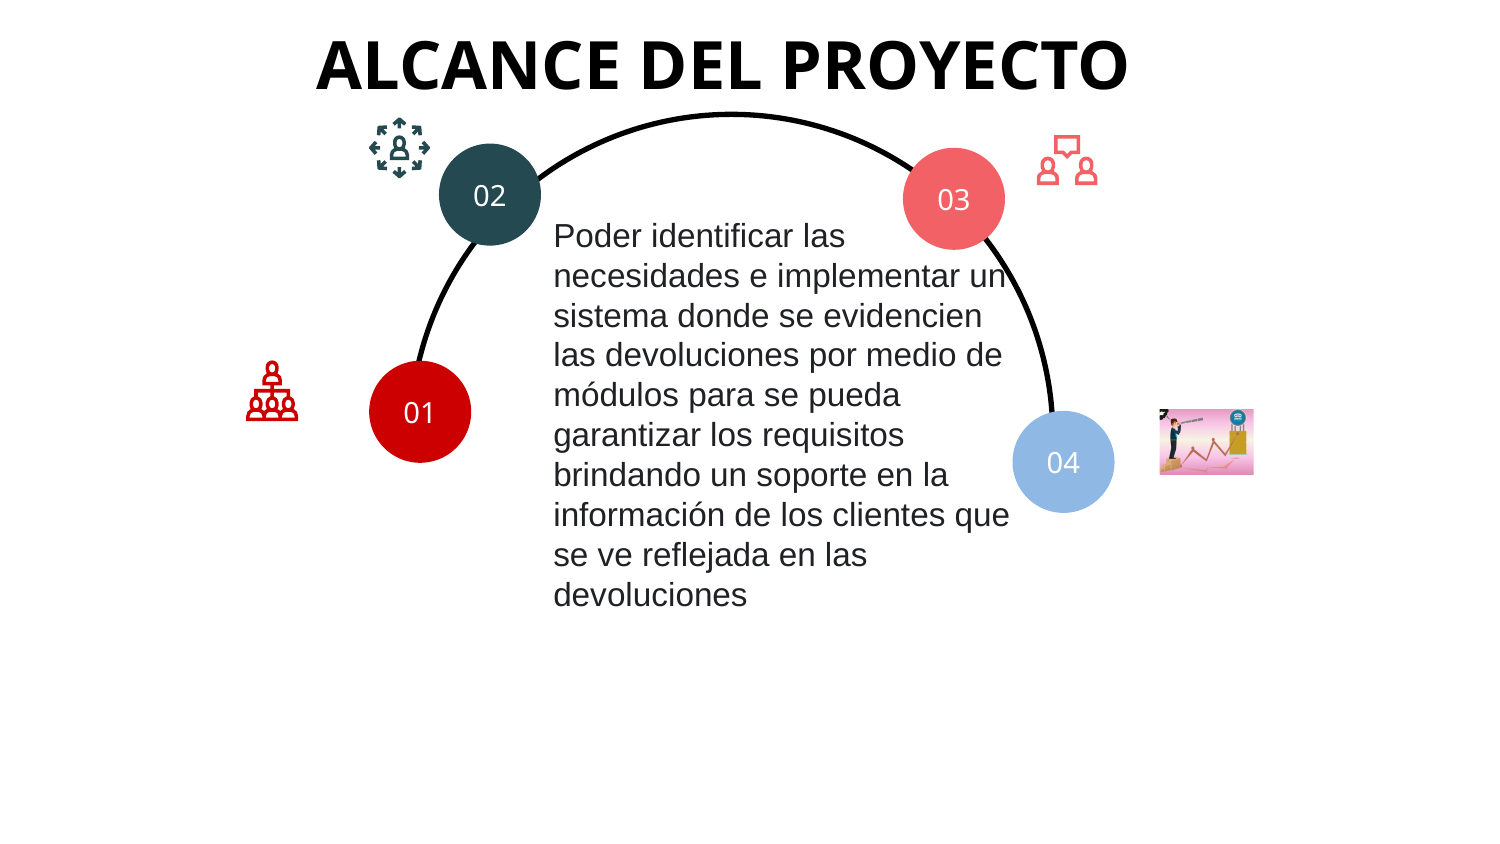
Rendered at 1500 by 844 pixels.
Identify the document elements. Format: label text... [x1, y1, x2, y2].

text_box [368, 117, 430, 179]
text_box Poder identificar las necesidades e implementar un sistema donde se evidencien las devoluciones por medio de módulos para se pueda garantizar los requisitos brindando un soporte en la información de los clientes que se ve reflejada en las devoluciones [538, 206, 1048, 621]
text_box 03 [902, 147, 1006, 206]
text_box [1048, 366, 1055, 412]
title ALCANCE DEL PROYECTO [48, 7, 1401, 101]
text_box [246, 360, 299, 422]
text_box 01 [369, 360, 472, 463]
text_box 02 [438, 143, 542, 246]
text_box [416, 243, 477, 360]
text_box 04 [1048, 410, 1115, 513]
picture [1159, 408, 1254, 475]
text_box [538, 111, 913, 181]
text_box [1036, 134, 1098, 186]
